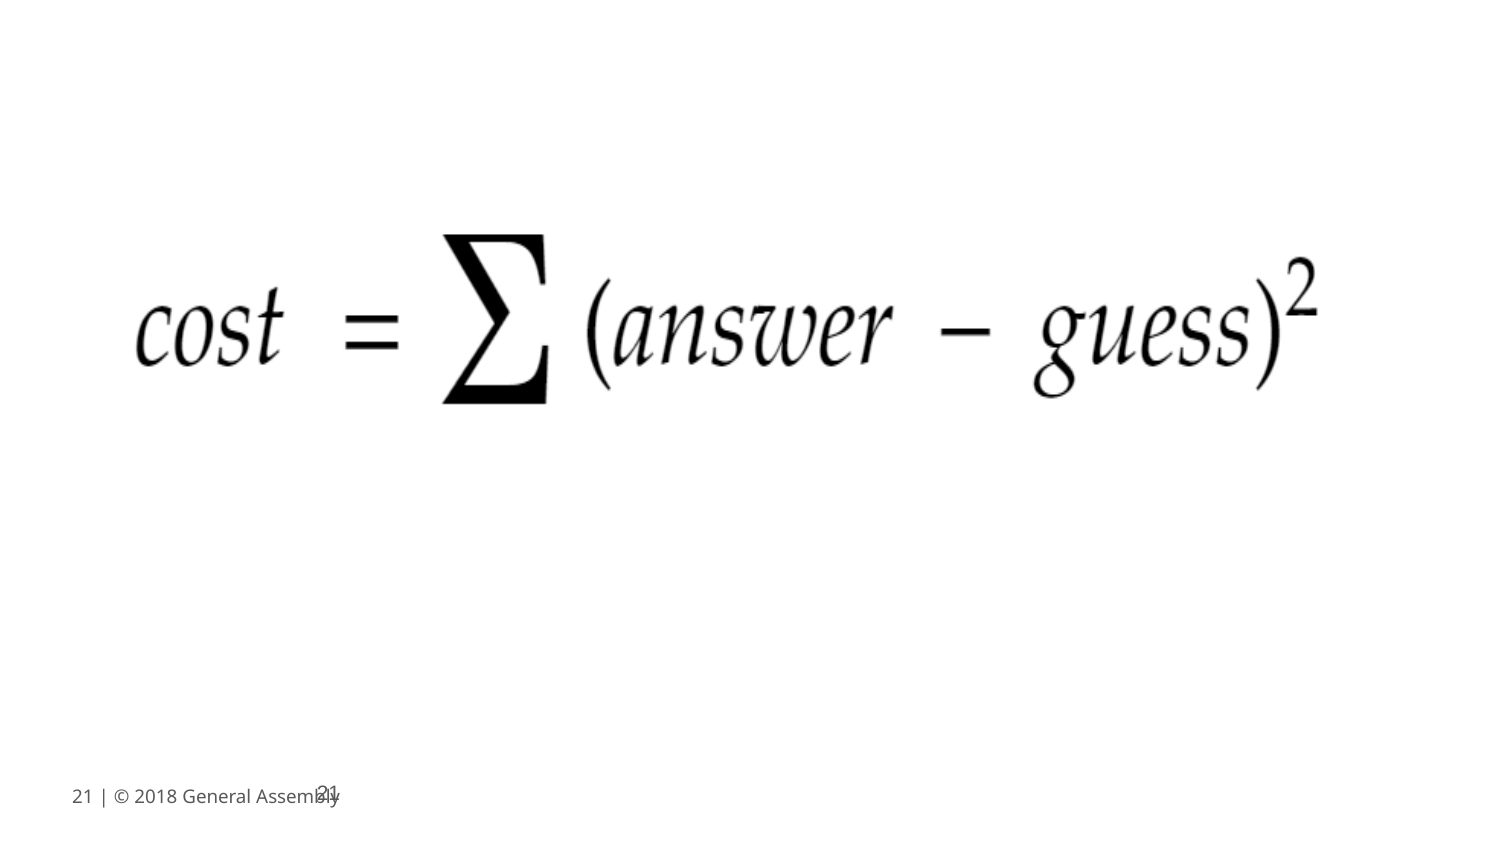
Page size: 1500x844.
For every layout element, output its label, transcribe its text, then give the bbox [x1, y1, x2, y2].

picture [24, 24, 1476, 668]
slide_number ‹#› | © 2018 General Assembly [23, 764, 355, 830]
